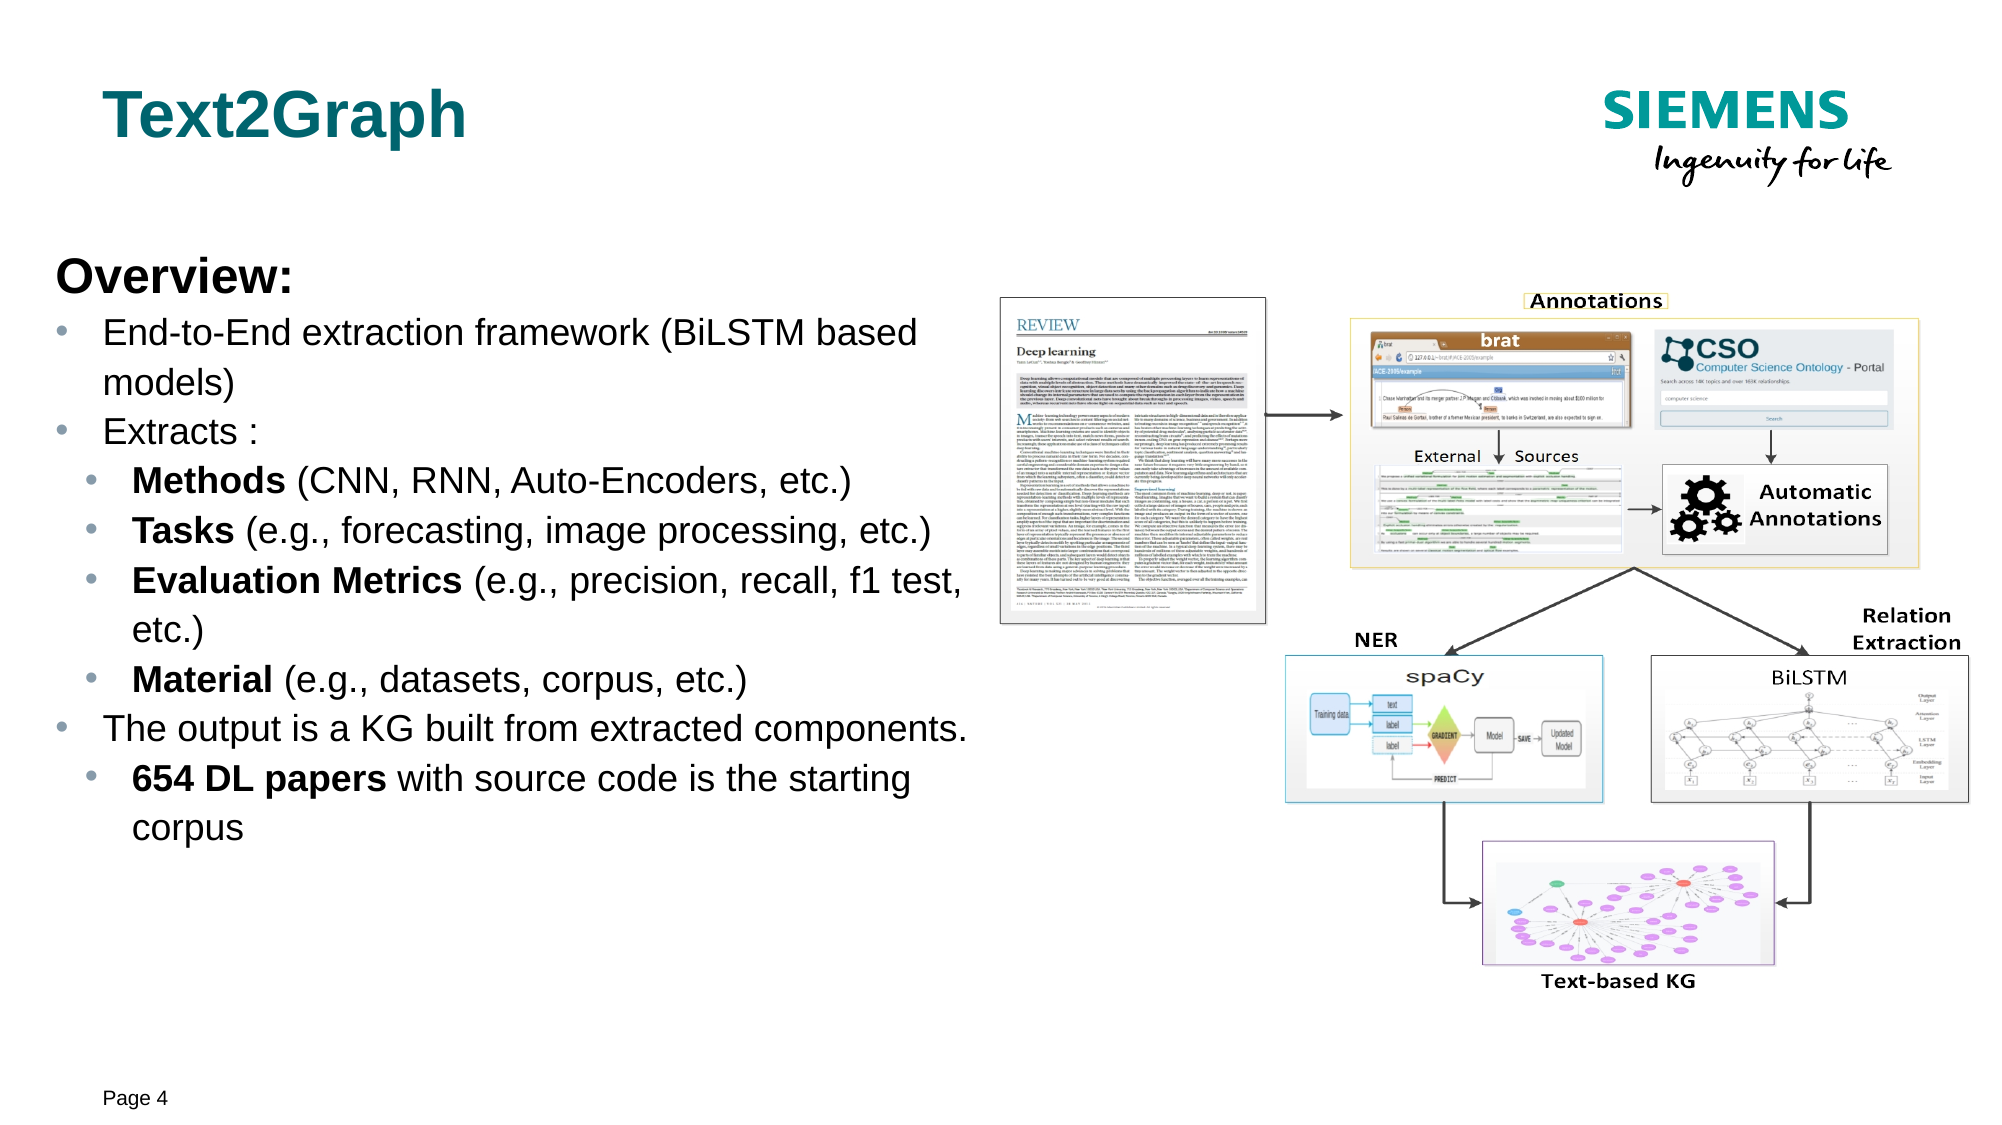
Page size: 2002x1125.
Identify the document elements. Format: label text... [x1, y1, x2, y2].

list Overview: End-to-End extraction framework (BiLSTM based models) Extracts : Methods (CNN, RNN, Auto-Encoders, etc.) Tasks (e.g., forecasting, image processing, etc.) Evaluation Metrics (e.g., precision, recall, f1 test, etc.) Material (e.g., datasets, corpus, etc.) The output is a KG built from extracted components. 654 DL papers with source code is the starting corpus [55, 237, 1001, 1055]
text_box [999, 124, 2001, 200]
title Text2Graph [0, 0, 2001, 237]
picture [998, 280, 1975, 1006]
